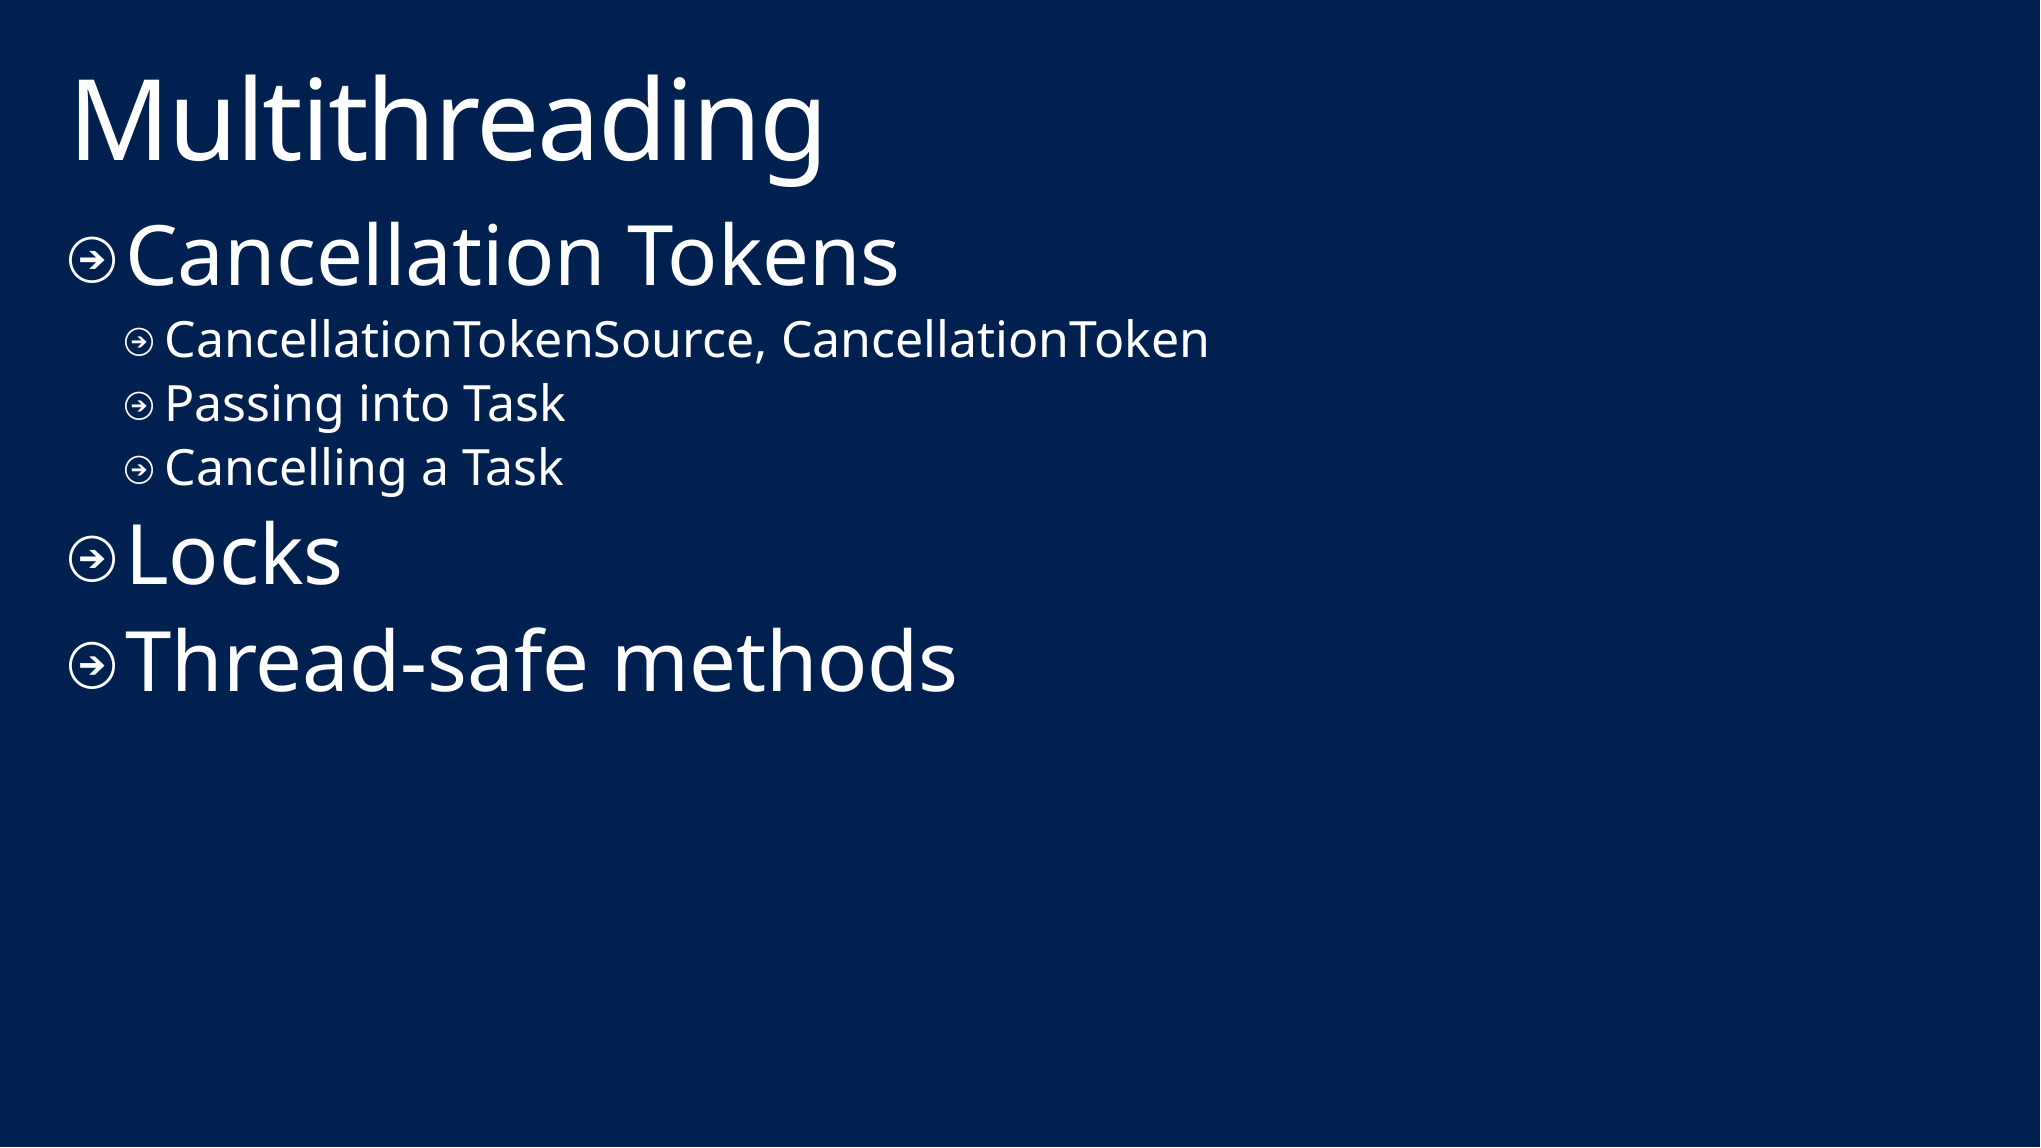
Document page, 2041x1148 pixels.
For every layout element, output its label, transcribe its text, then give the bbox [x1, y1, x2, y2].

picture [125, 384, 161, 420]
picture [69, 523, 128, 582]
list Cancellation Tokens CancellationTokenSource, CancellationToken Passing into Task Cancelling a Task Locks Thread-safe methods [45, 199, 1996, 743]
picture [69, 629, 128, 689]
picture [69, 224, 128, 283]
picture [125, 448, 161, 484]
picture [125, 320, 161, 356]
title Multithreading [45, 48, 1996, 199]
